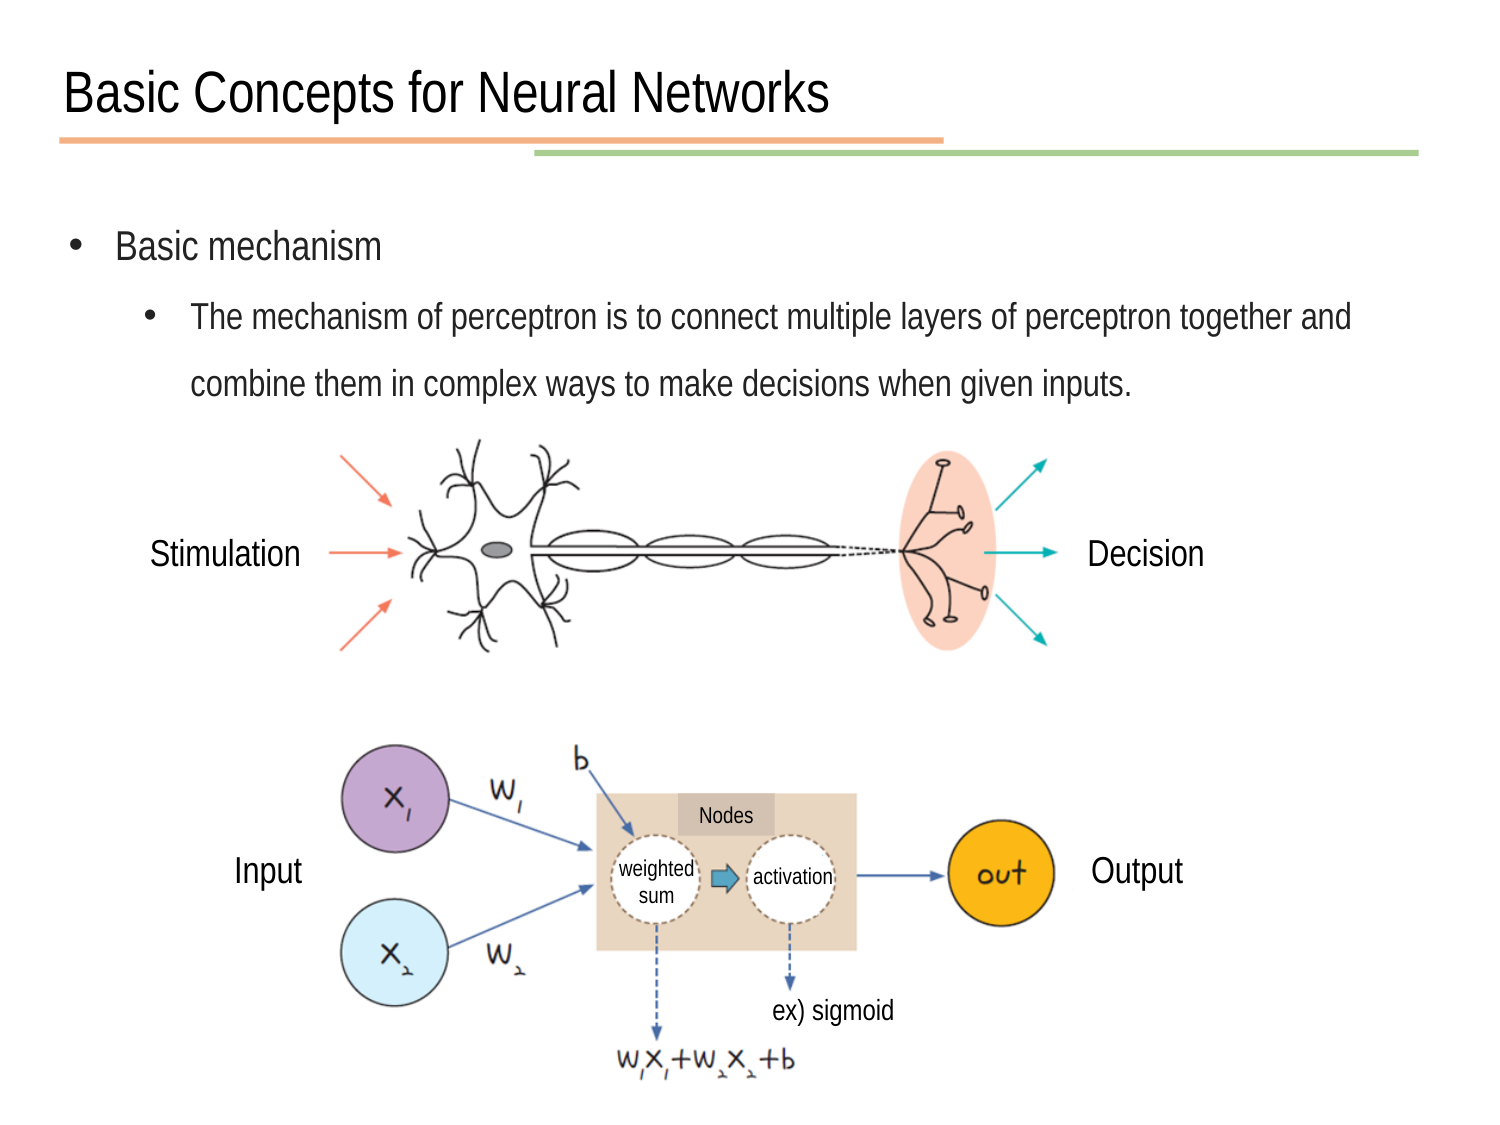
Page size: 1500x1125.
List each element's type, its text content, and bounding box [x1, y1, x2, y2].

text_box Stimulation [135, 521, 275, 582]
text_box Input [219, 838, 275, 899]
picture [275, 436, 1108, 1092]
text_box Basic mechanism The mechanism of perceptron is to connect multiple layers of perceptron together and combine them in complex ways to make decisions when given inputs. [53, 186, 1488, 480]
text_box Decision [1108, 521, 1244, 582]
text_box Basic Concepts for Neural Networks [49, 11, 1451, 132]
text_box Output [1108, 838, 1224, 899]
